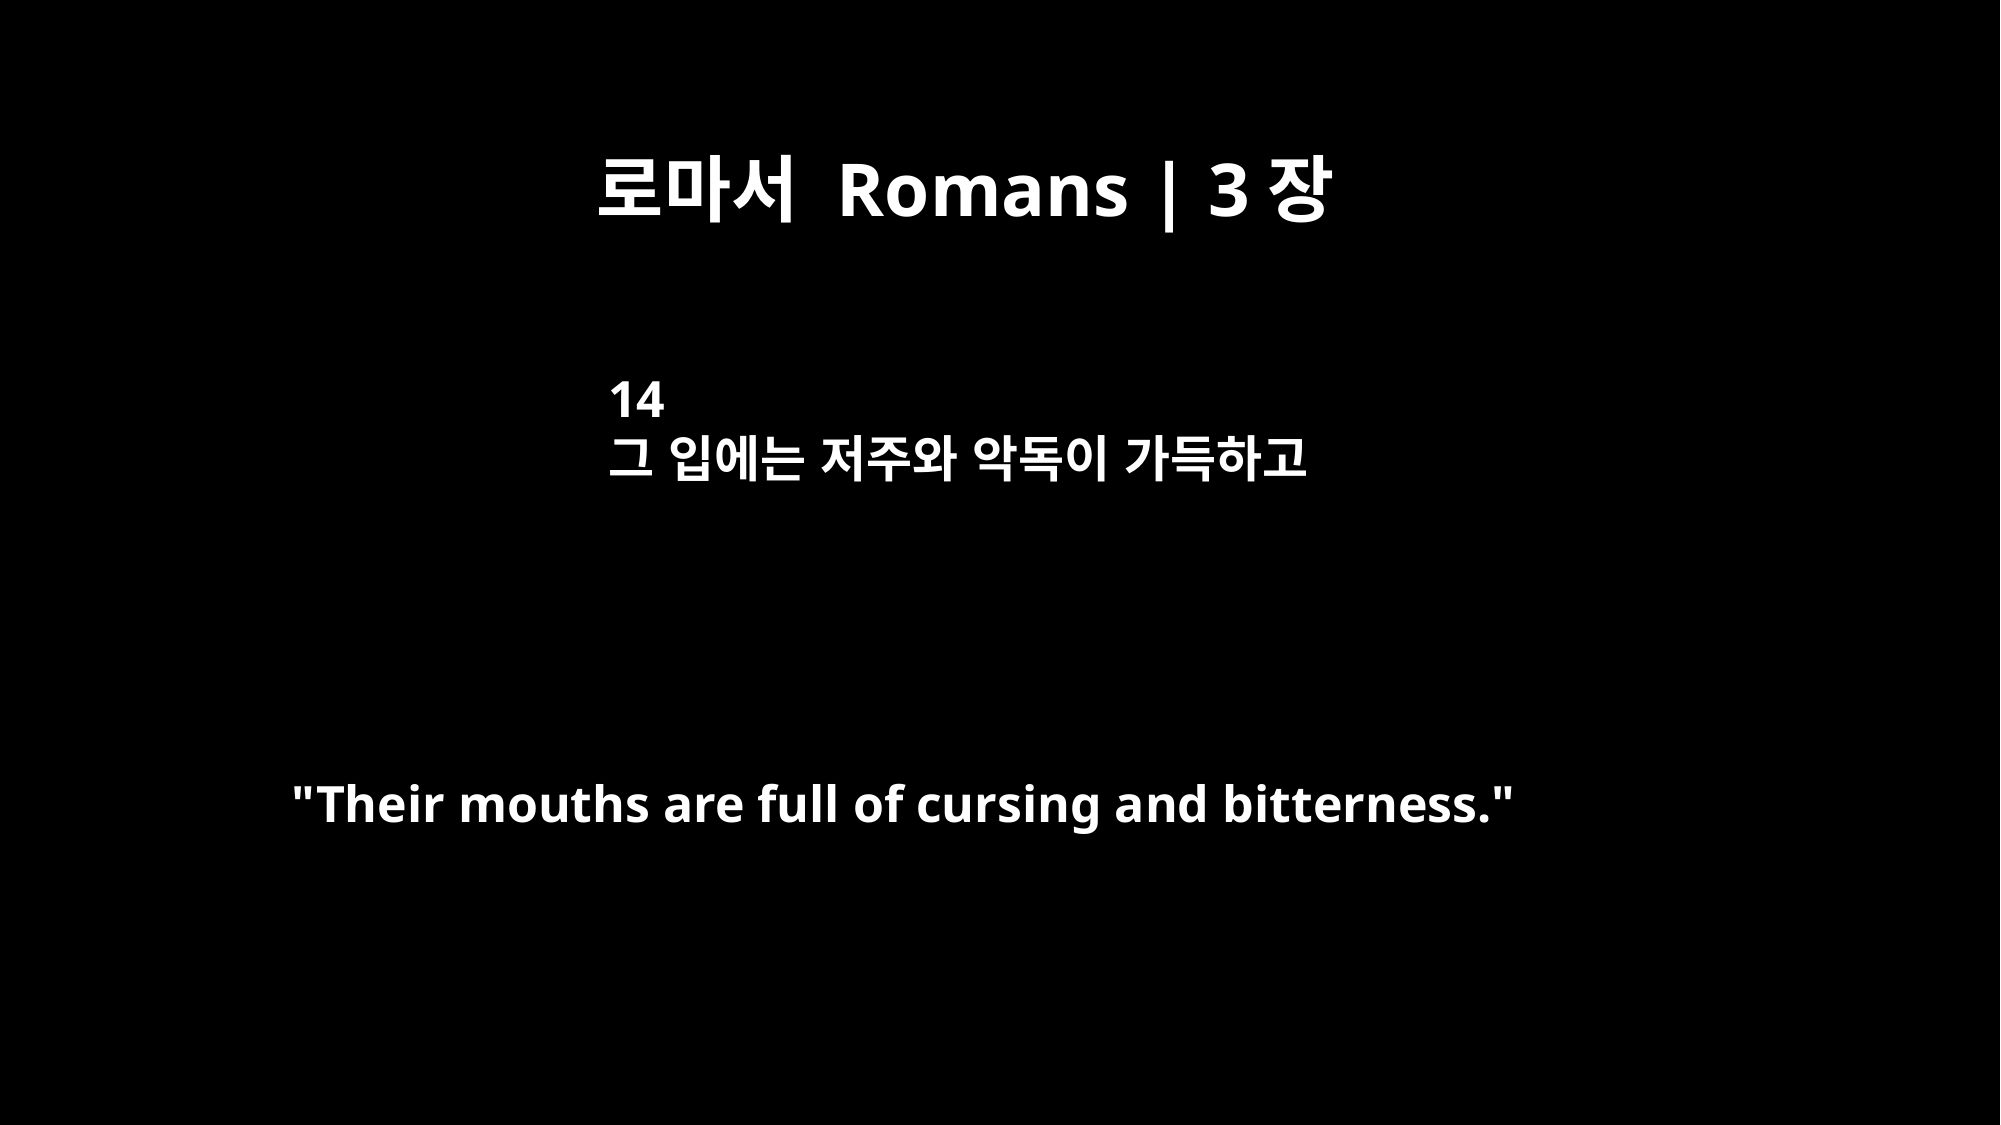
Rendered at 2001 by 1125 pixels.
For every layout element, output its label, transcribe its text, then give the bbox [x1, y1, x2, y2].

text_box 로마서 Romans | 3장 [582, 136, 1350, 239]
text_box "Their mouths are full of cursing and bitterness." [276, 764, 1531, 840]
text_box 14 그 입에는 저주와 악독이 가득하고 [593, 359, 1324, 495]
